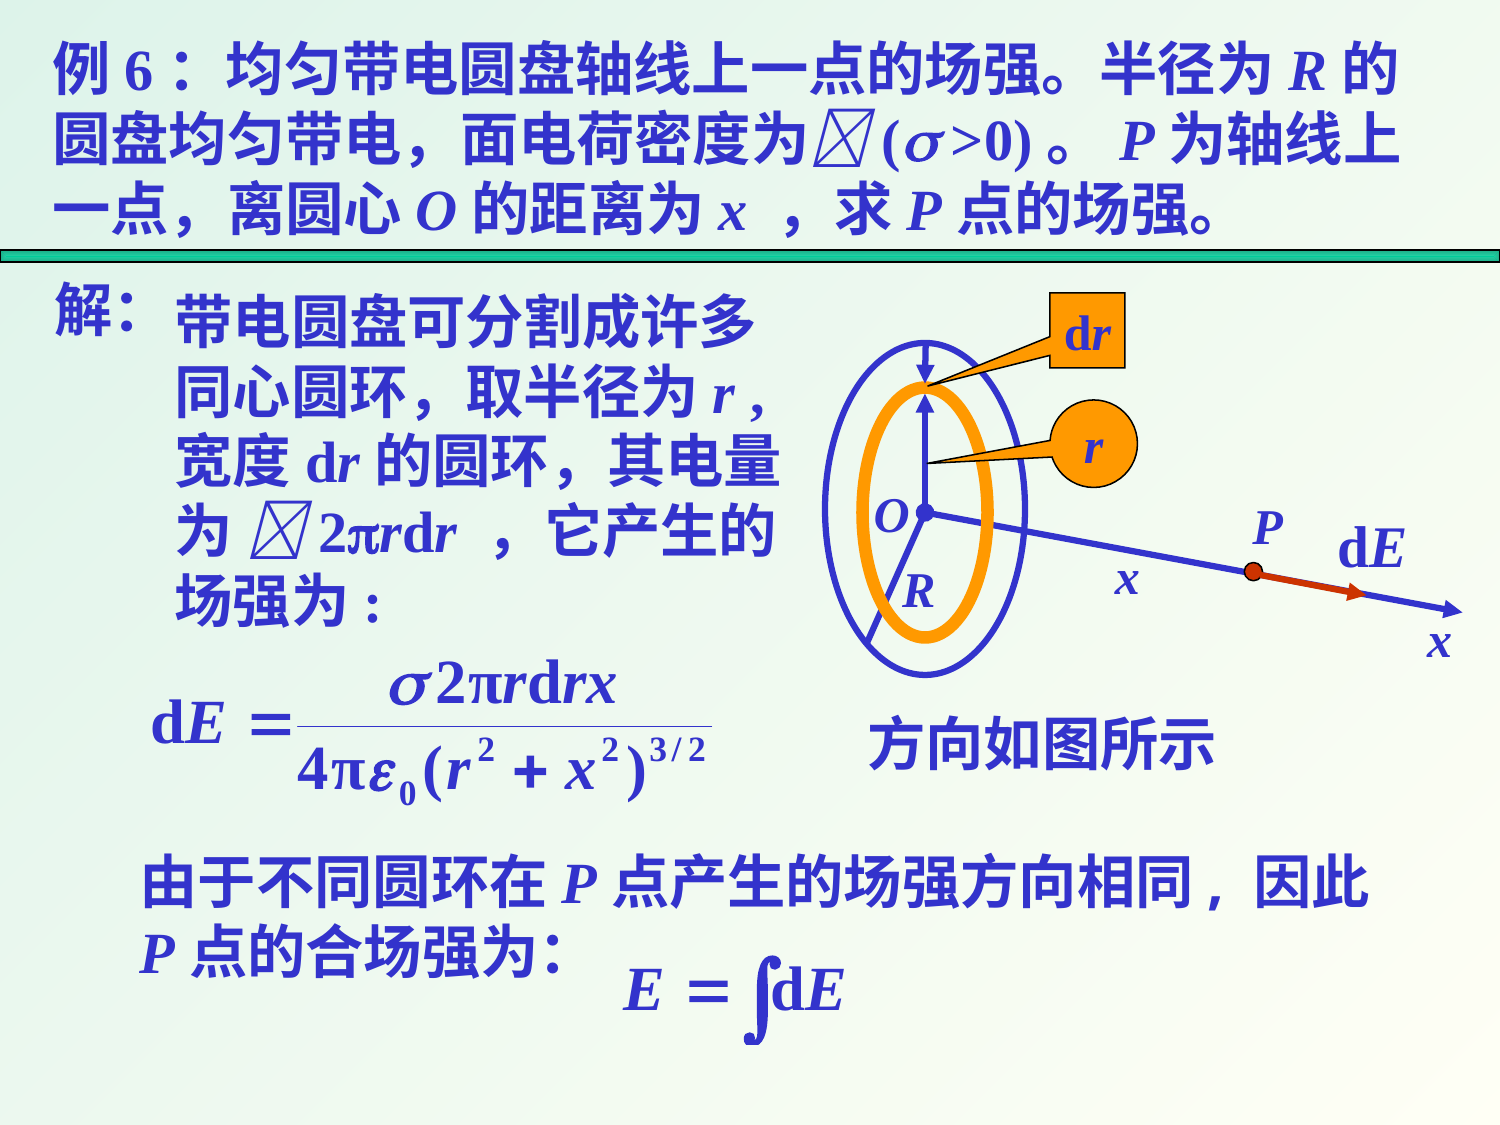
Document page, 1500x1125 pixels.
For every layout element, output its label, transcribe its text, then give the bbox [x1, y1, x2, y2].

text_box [149, 648, 717, 812]
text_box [1336, 512, 1414, 573]
text_box 带电圆盘可分割成许多同心圆环，取半径为r ,宽度dr的圆环，其电量为 2rdr ，它产生的场强为: [159, 277, 800, 642]
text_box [616, 940, 855, 1045]
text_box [824, 342, 1488, 676]
text_box 例6：均匀带电圆盘轴线上一点的场强。半径为R的圆盘均匀带电，面电荷密度为( >0)。P为轴线上一点，离圆心O的距离为x ，求P点的场强。 [37, 24, 1463, 249]
text_box 解： [39, 266, 195, 351]
text_box 由于不同圆环在P点产生的场强方向相同, 因此P点的合场强为： [124, 837, 1413, 993]
text_box 方向如图所示 [852, 699, 1232, 785]
text_box dr [1039, 292, 1125, 341]
text_box [0, 249, 1500, 263]
